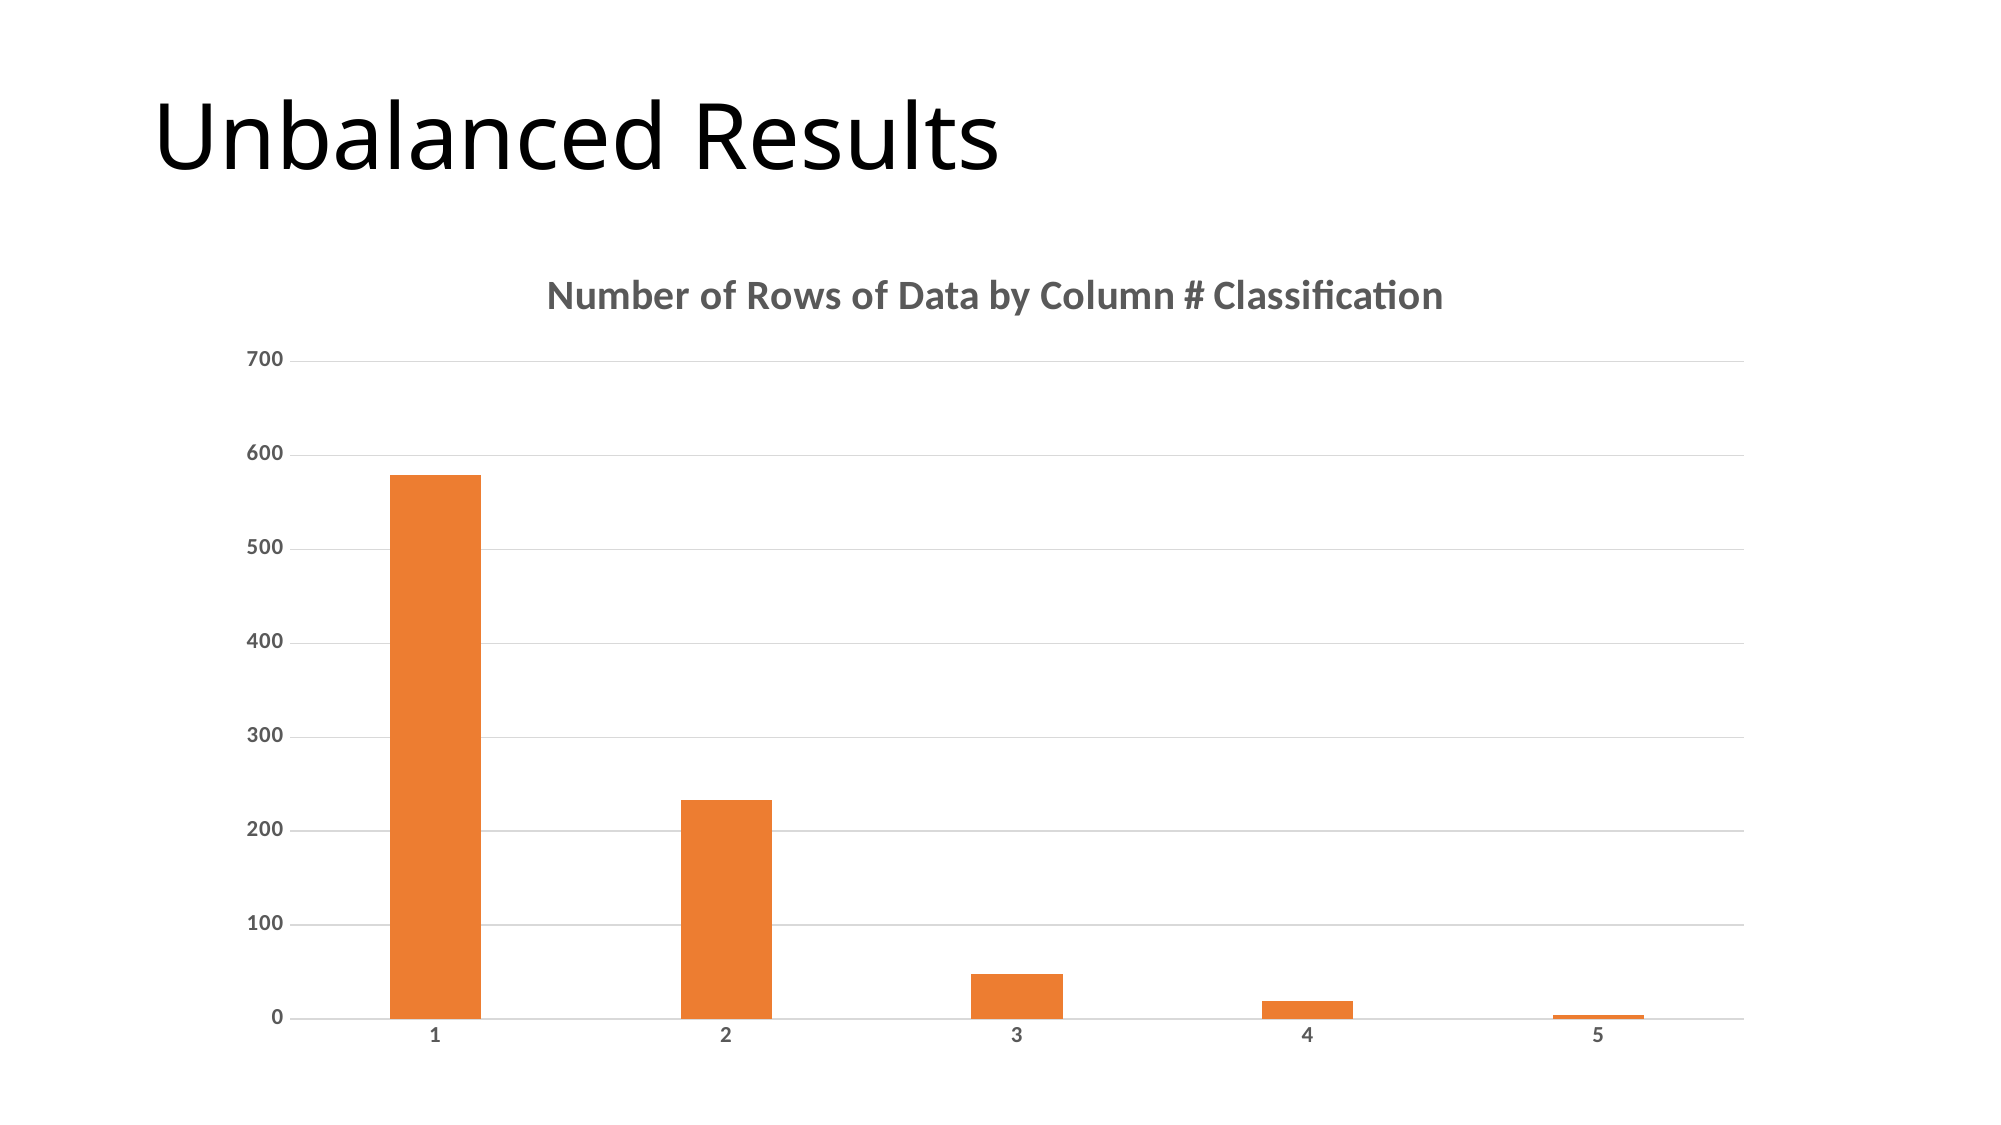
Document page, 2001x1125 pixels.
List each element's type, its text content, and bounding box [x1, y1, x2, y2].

title Unbalanced Results [137, 31, 1863, 249]
chart [215, 241, 1776, 1066]
